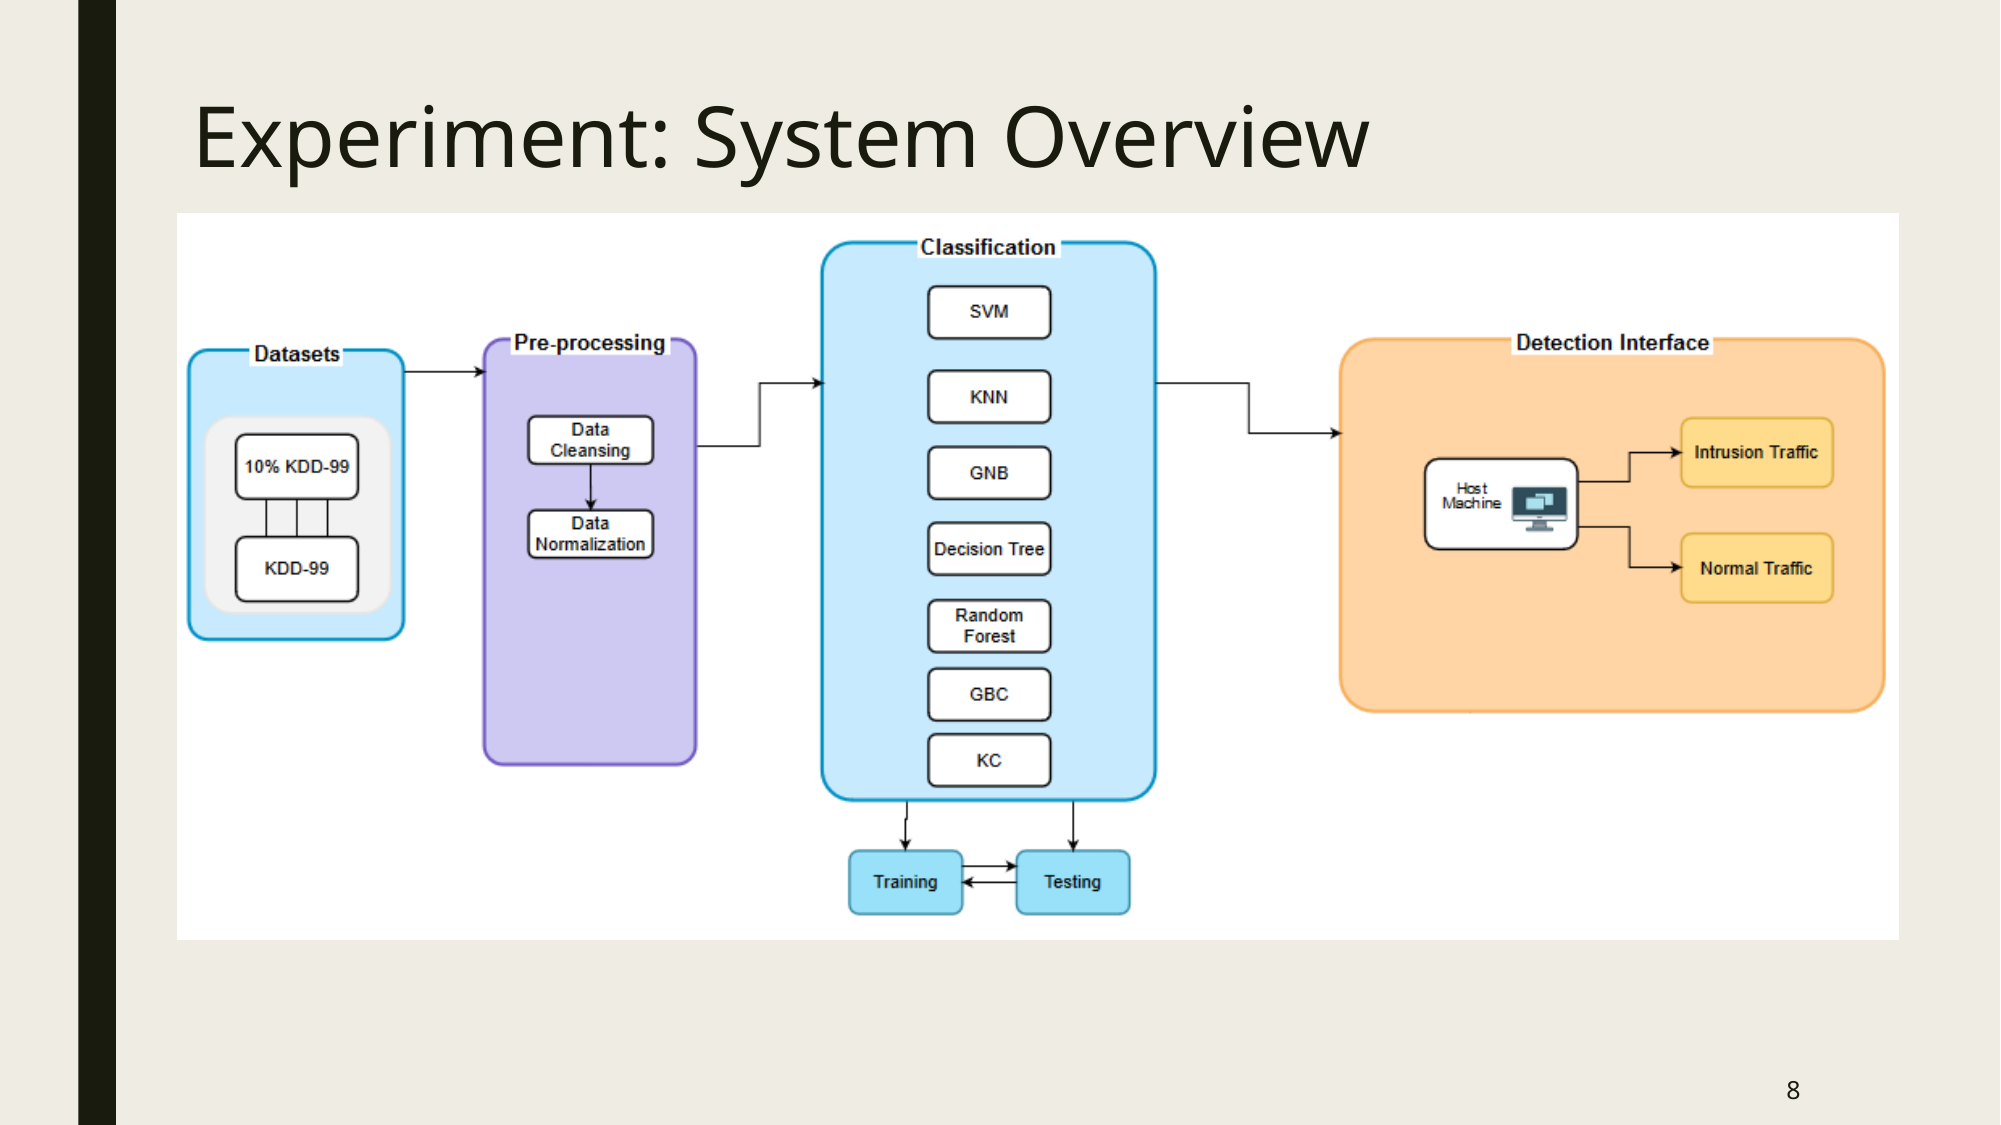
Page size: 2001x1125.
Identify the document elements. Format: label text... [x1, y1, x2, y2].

slide_number 8 [1553, 1058, 1816, 1125]
title Experiment: System Overview [177, 87, 1420, 213]
picture [177, 213, 1899, 940]
